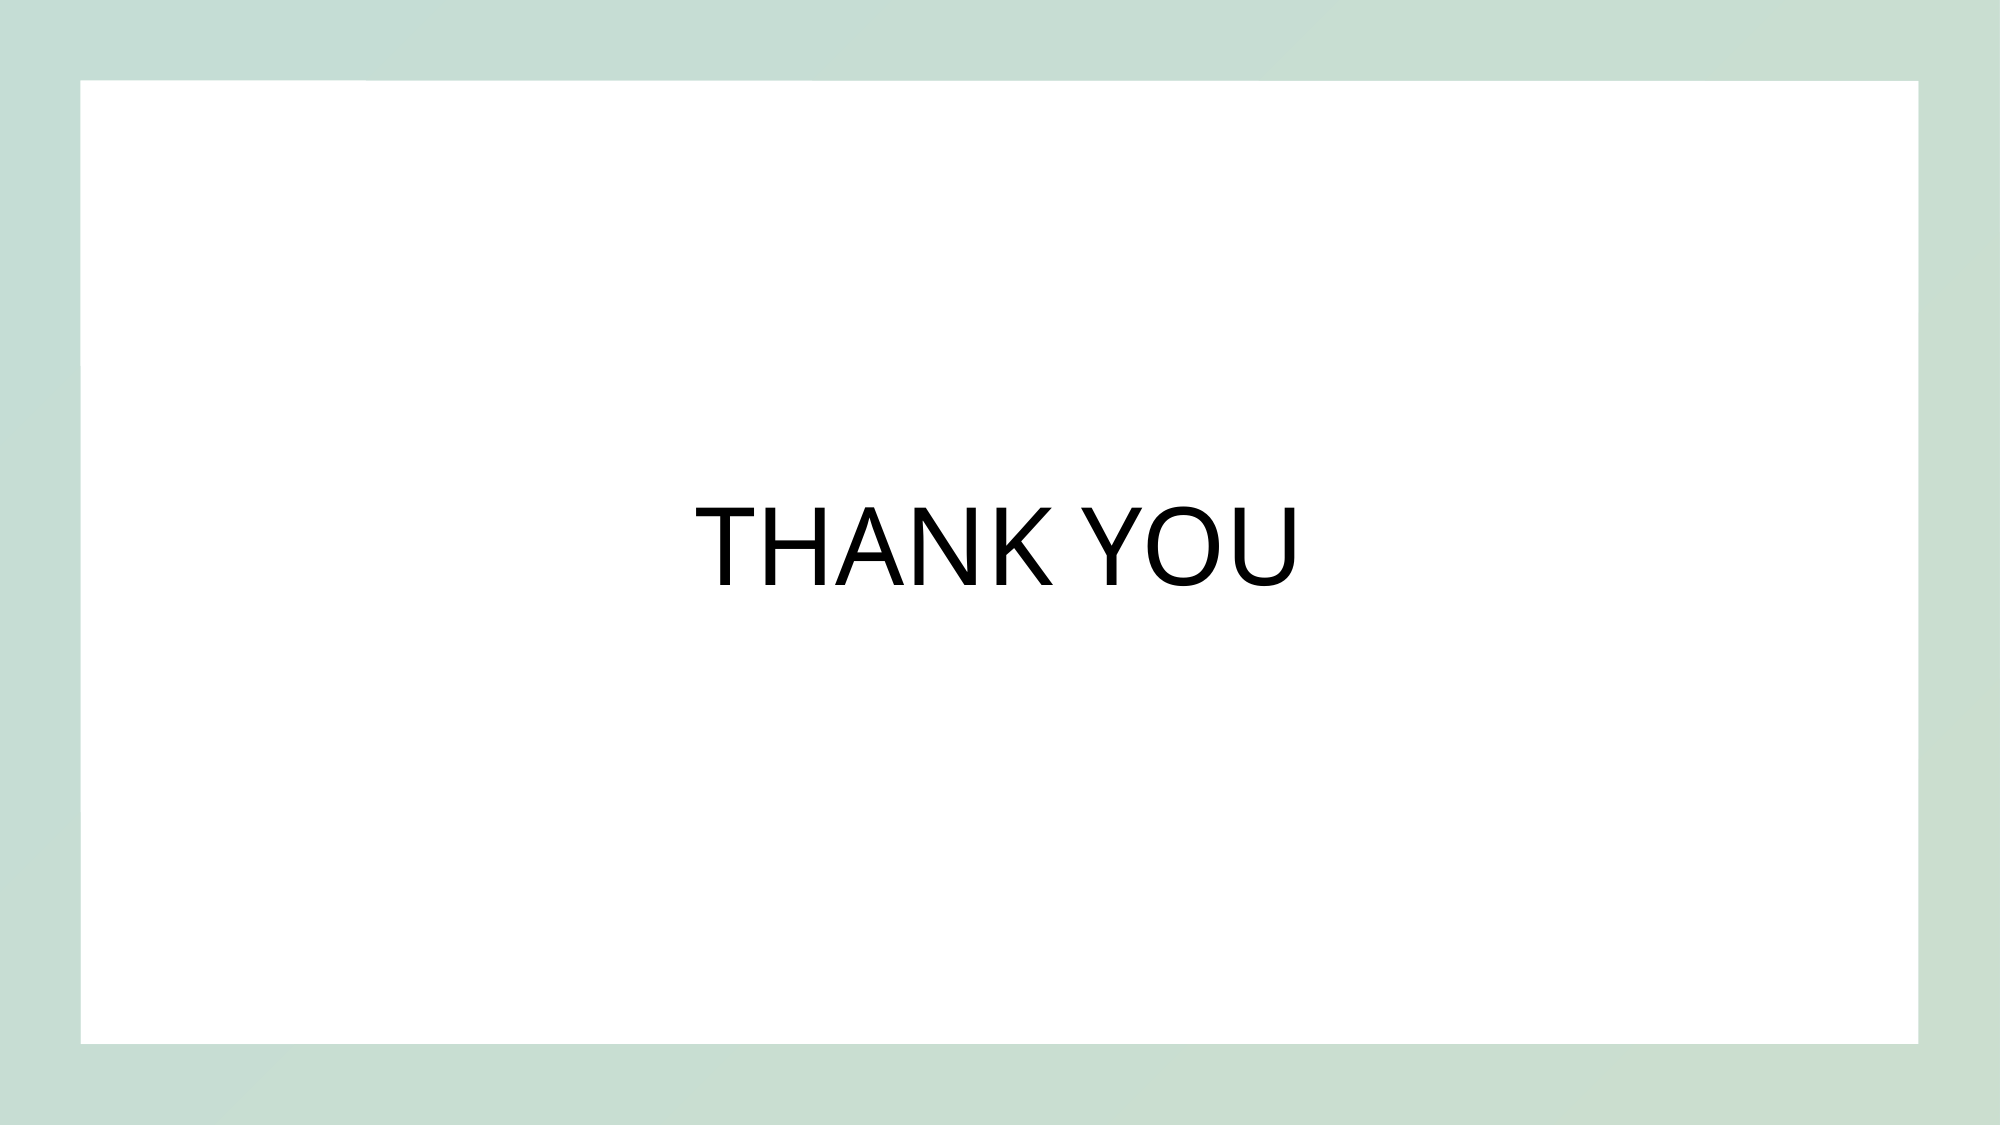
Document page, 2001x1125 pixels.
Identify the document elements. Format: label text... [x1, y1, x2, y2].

title THANK YOU [137, 441, 1863, 659]
